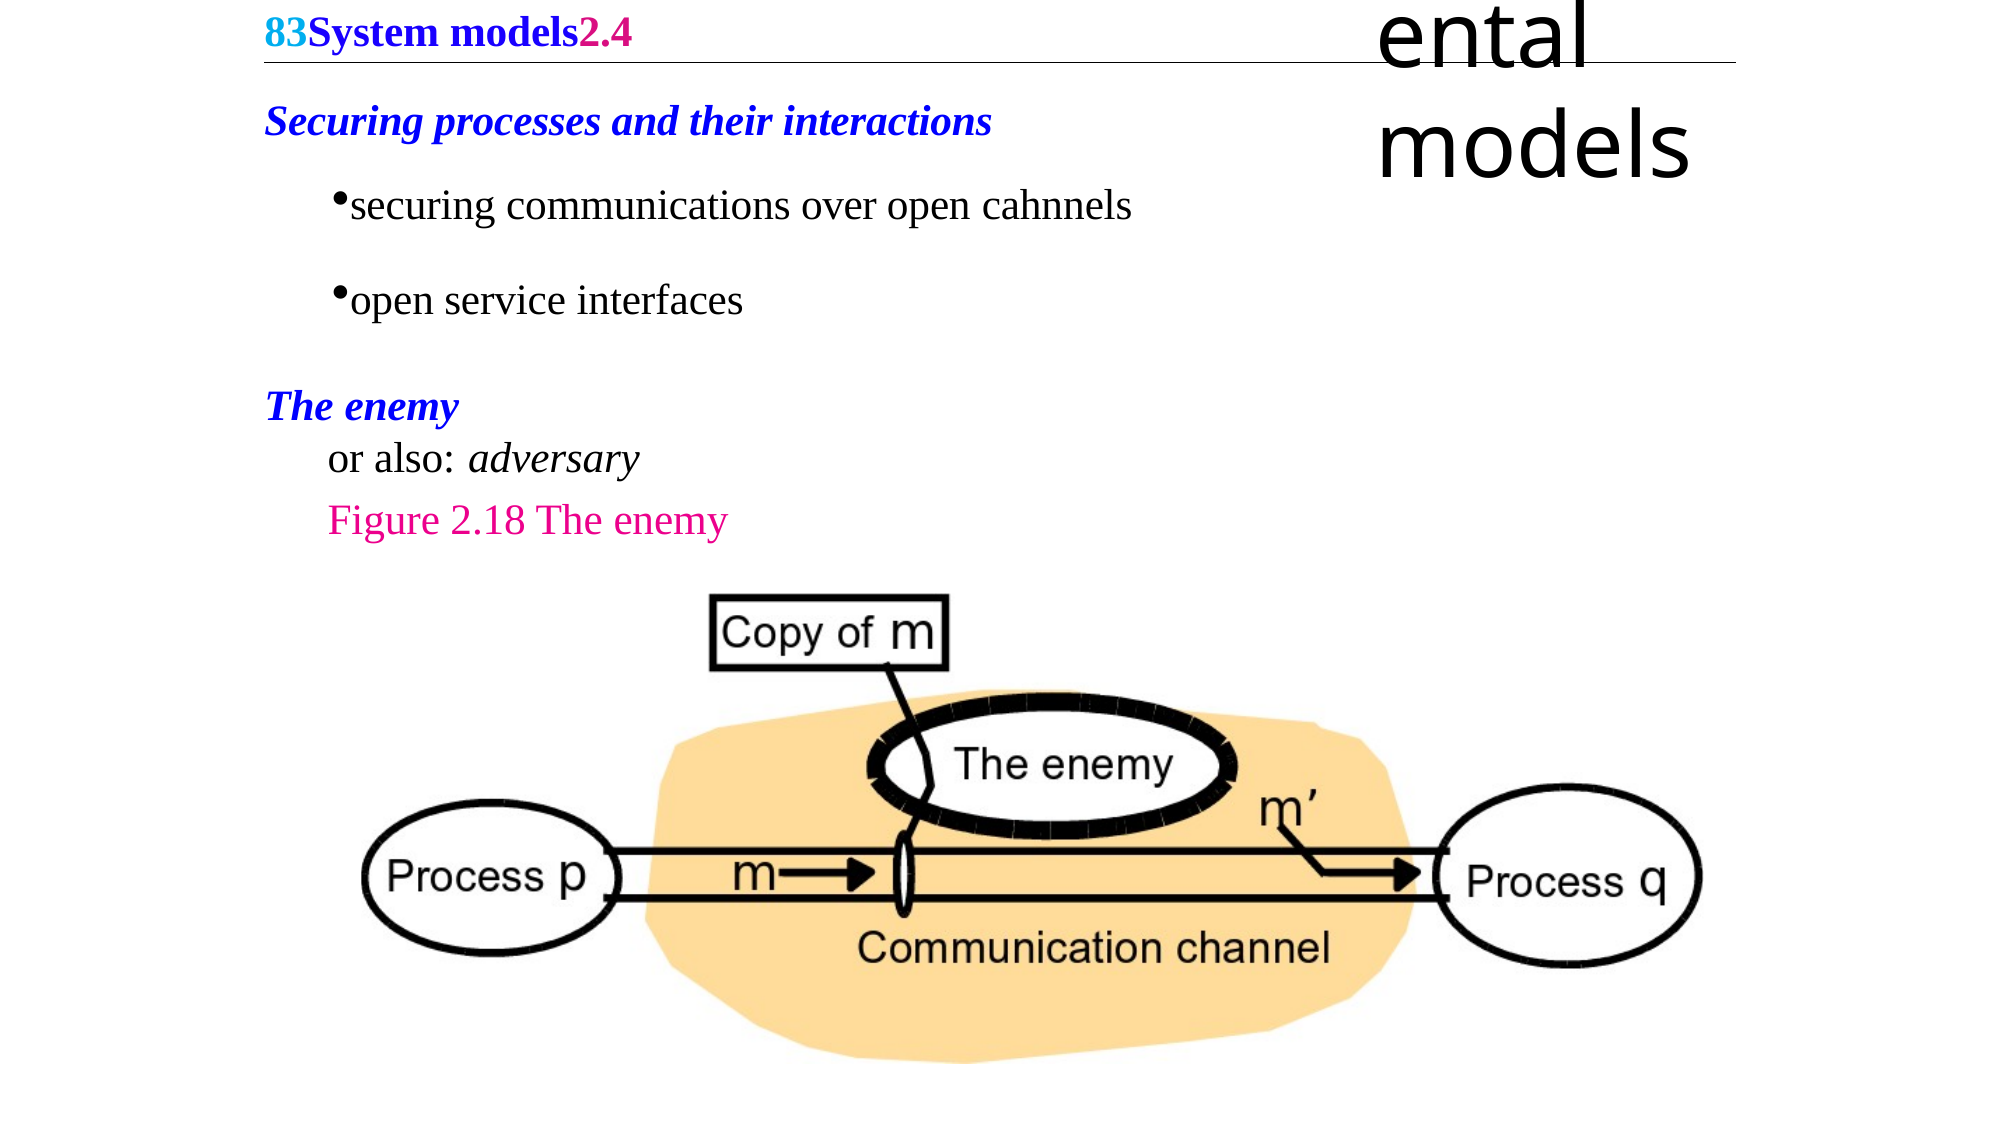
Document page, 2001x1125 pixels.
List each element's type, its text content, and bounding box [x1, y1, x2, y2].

text_box [361, 593, 1704, 1064]
text_box Fundamental models [1372, 0, 1740, 196]
text_box 83System models2.4 [260, 0, 637, 56]
text_box Securing processes and their interactions securing communications over open cahnnels open service interfaces The enemy or also: adversary Figure 2.18 The enemy [260, 88, 1137, 544]
